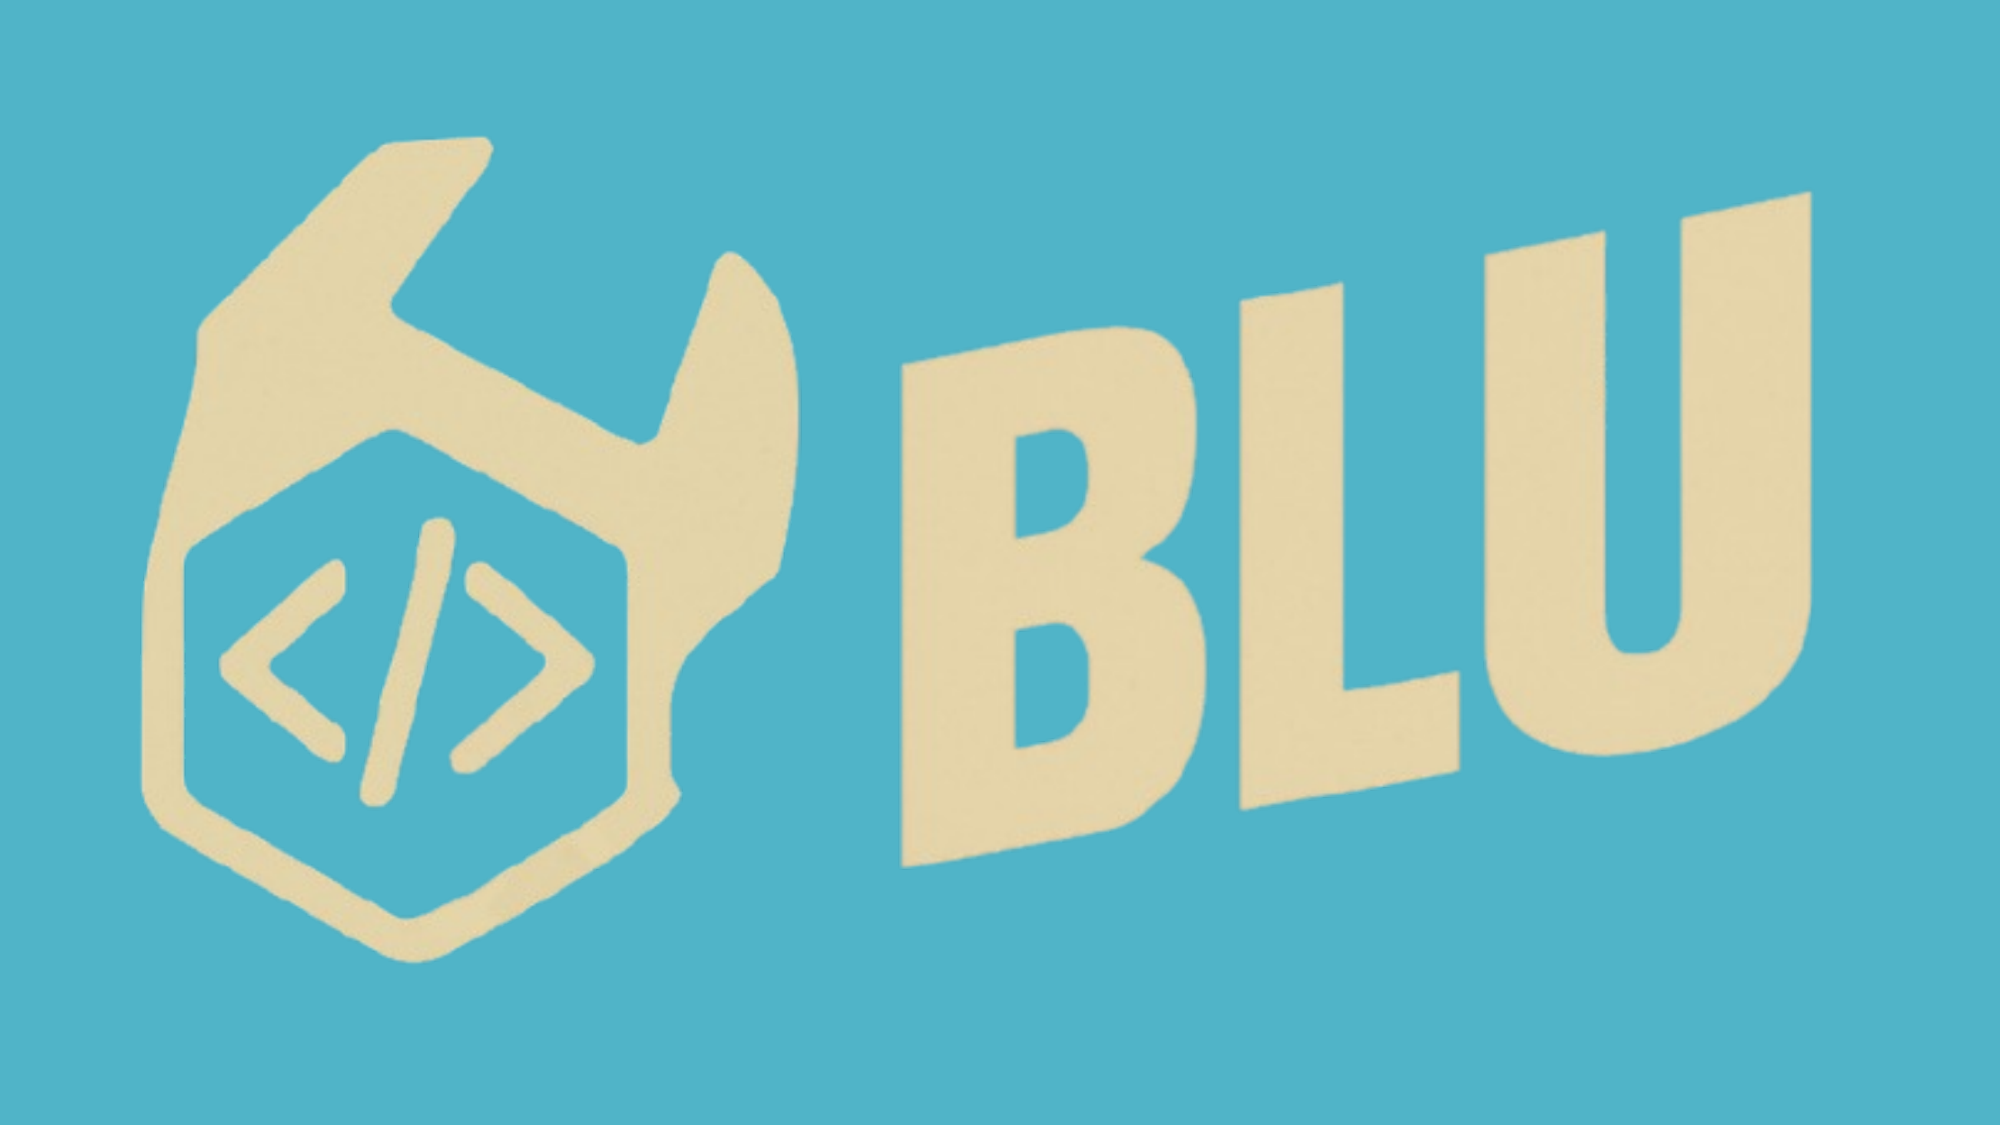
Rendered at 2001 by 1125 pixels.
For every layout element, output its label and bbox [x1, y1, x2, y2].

picture [105, 135, 1895, 990]
